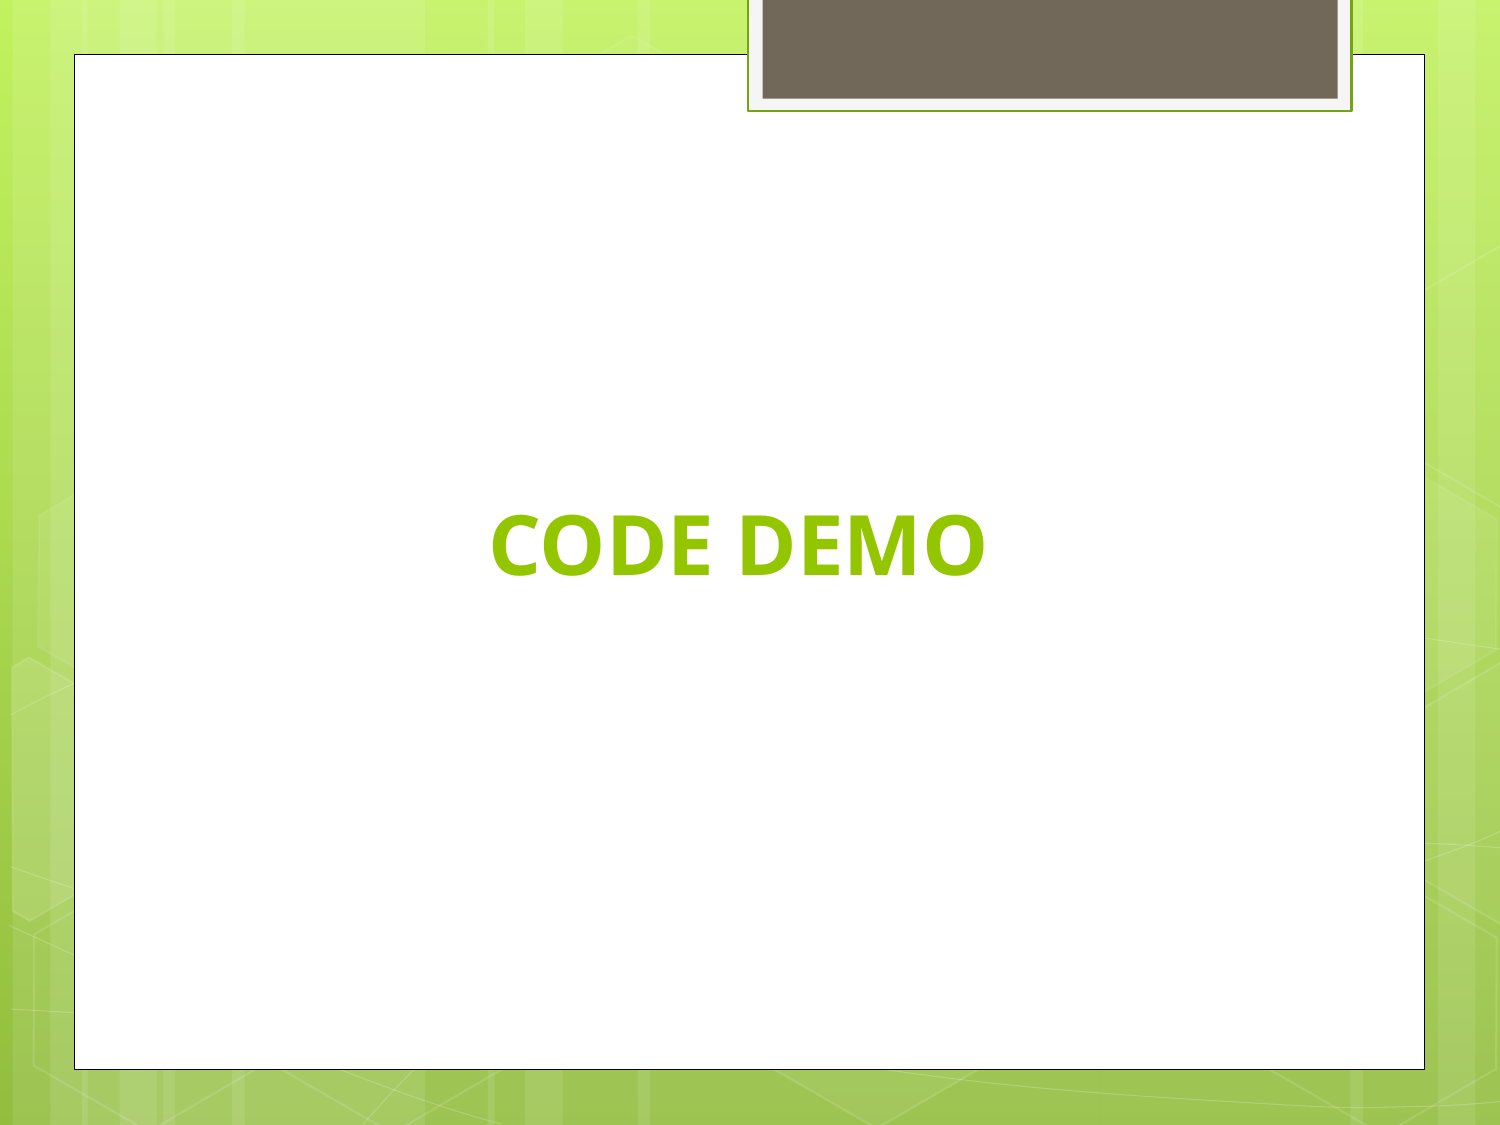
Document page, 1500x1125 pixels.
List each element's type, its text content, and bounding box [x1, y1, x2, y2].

title CODE DEMO [162, 487, 1315, 600]
